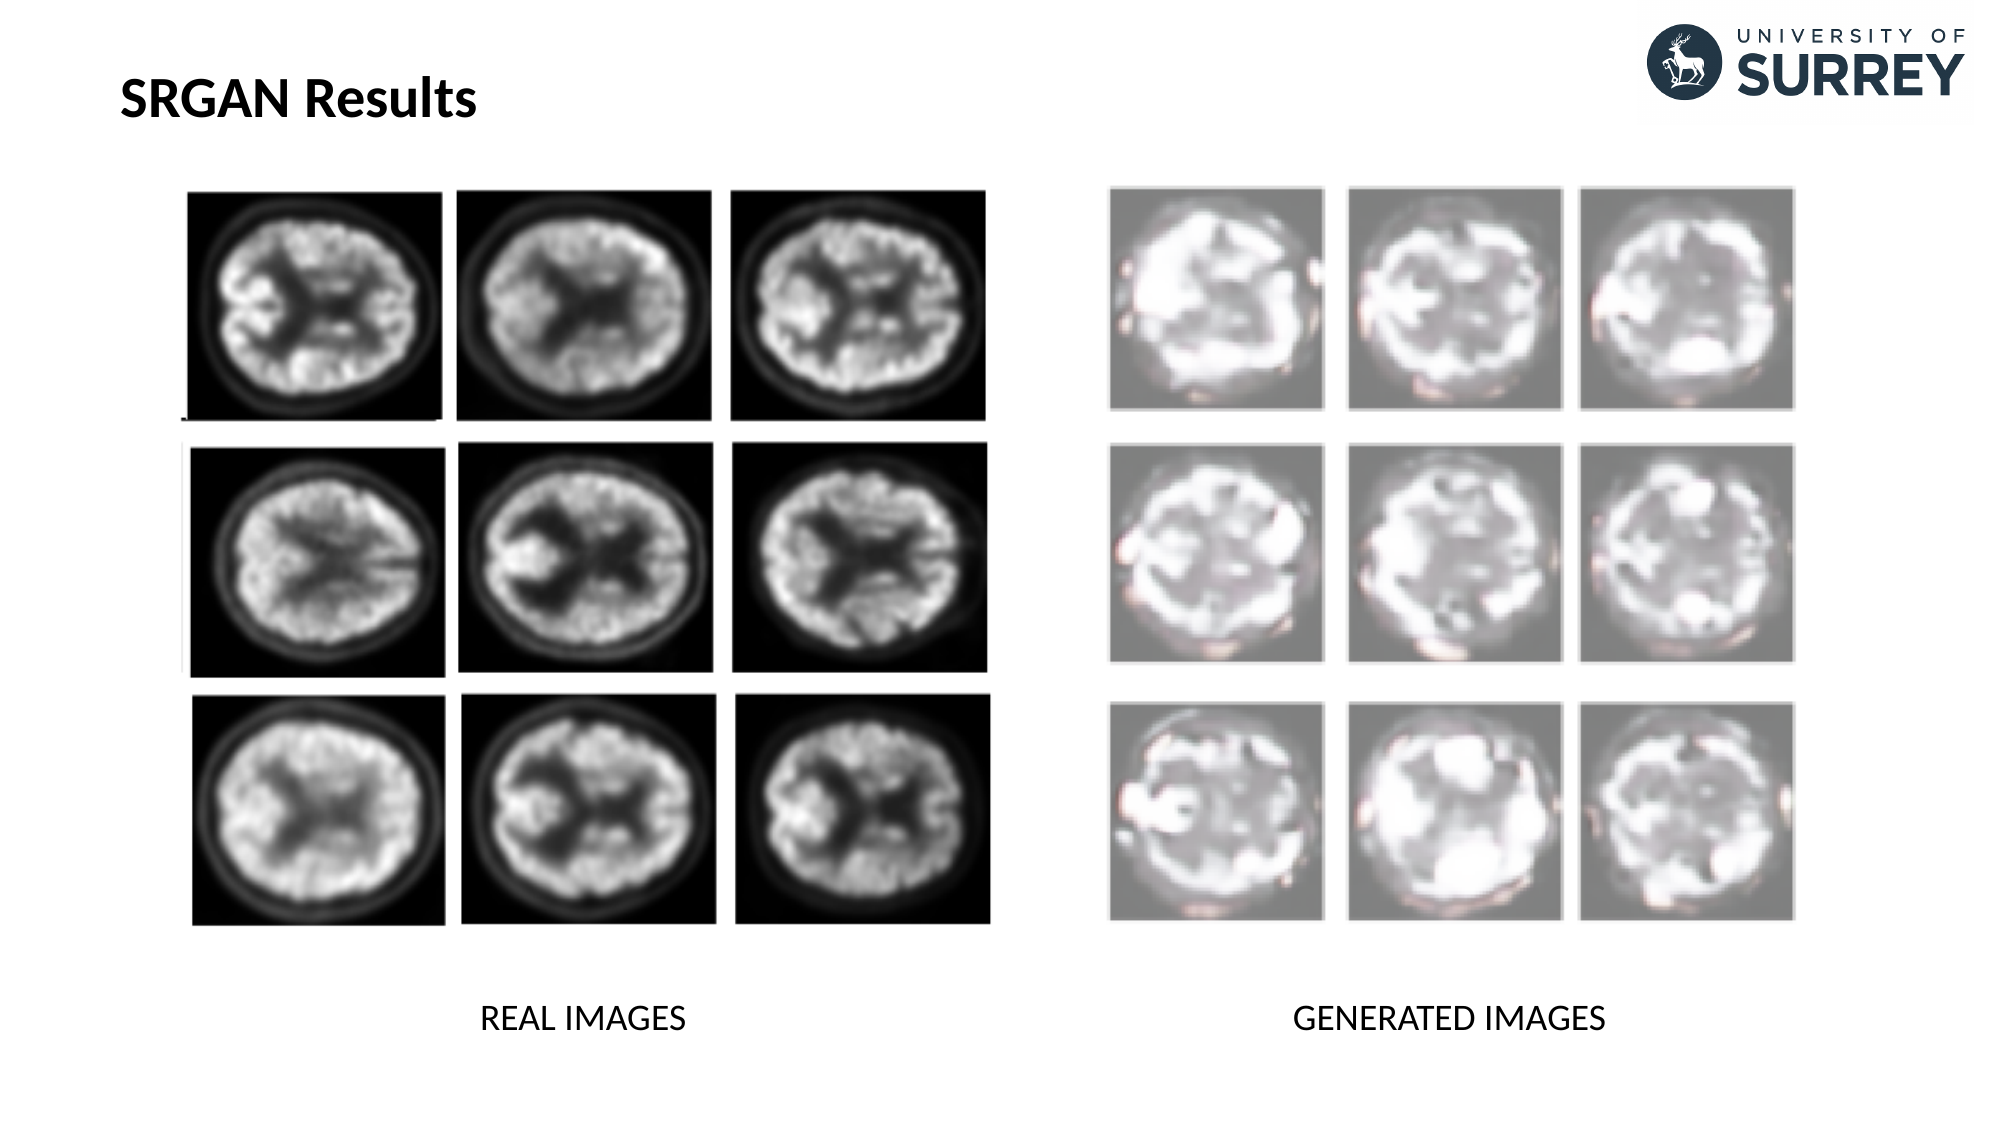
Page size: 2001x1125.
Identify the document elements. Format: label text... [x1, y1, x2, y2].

picture [180, 187, 1000, 938]
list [1092, 174, 1808, 938]
text_box REAL IMAGES [465, 985, 702, 1046]
text_box SRGAN Results [105, 52, 493, 137]
picture [1637, 0, 1974, 125]
text_box GENERATED IMAGES [1278, 985, 1622, 1046]
